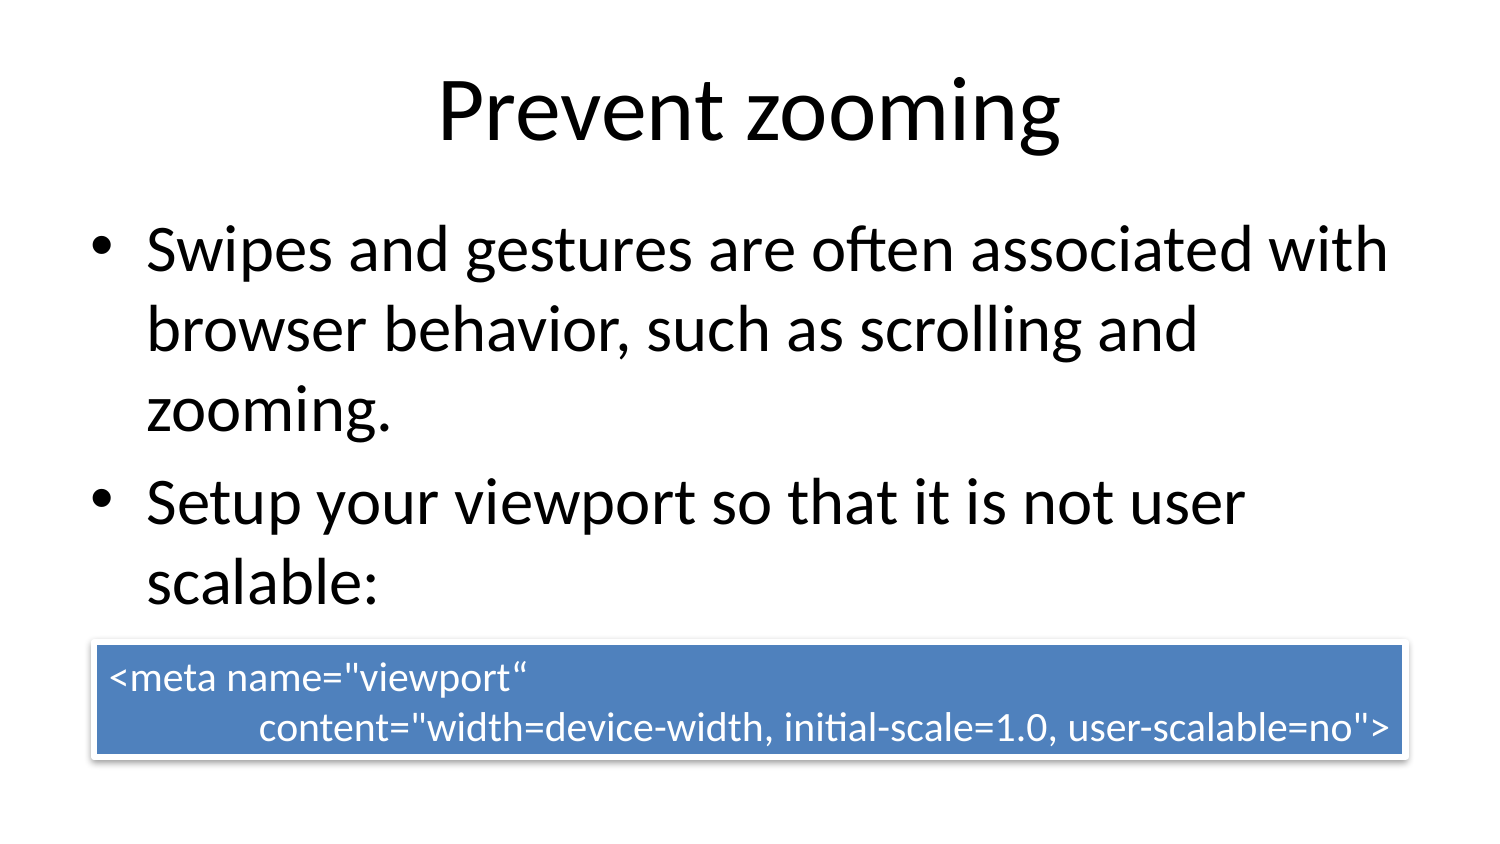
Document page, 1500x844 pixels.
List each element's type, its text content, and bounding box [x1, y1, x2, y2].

title Prevent zooming [75, 33, 1425, 175]
list Swipes and gestures are often associated with browser behavior, such as scrolling and zooming. Setup your viewport so that it is not user scalable: [75, 196, 1425, 754]
text_box <meta name="viewport“ content="width=device-width, initial-scale=1.0, user-scalable=no"> [91, 639, 1409, 760]
